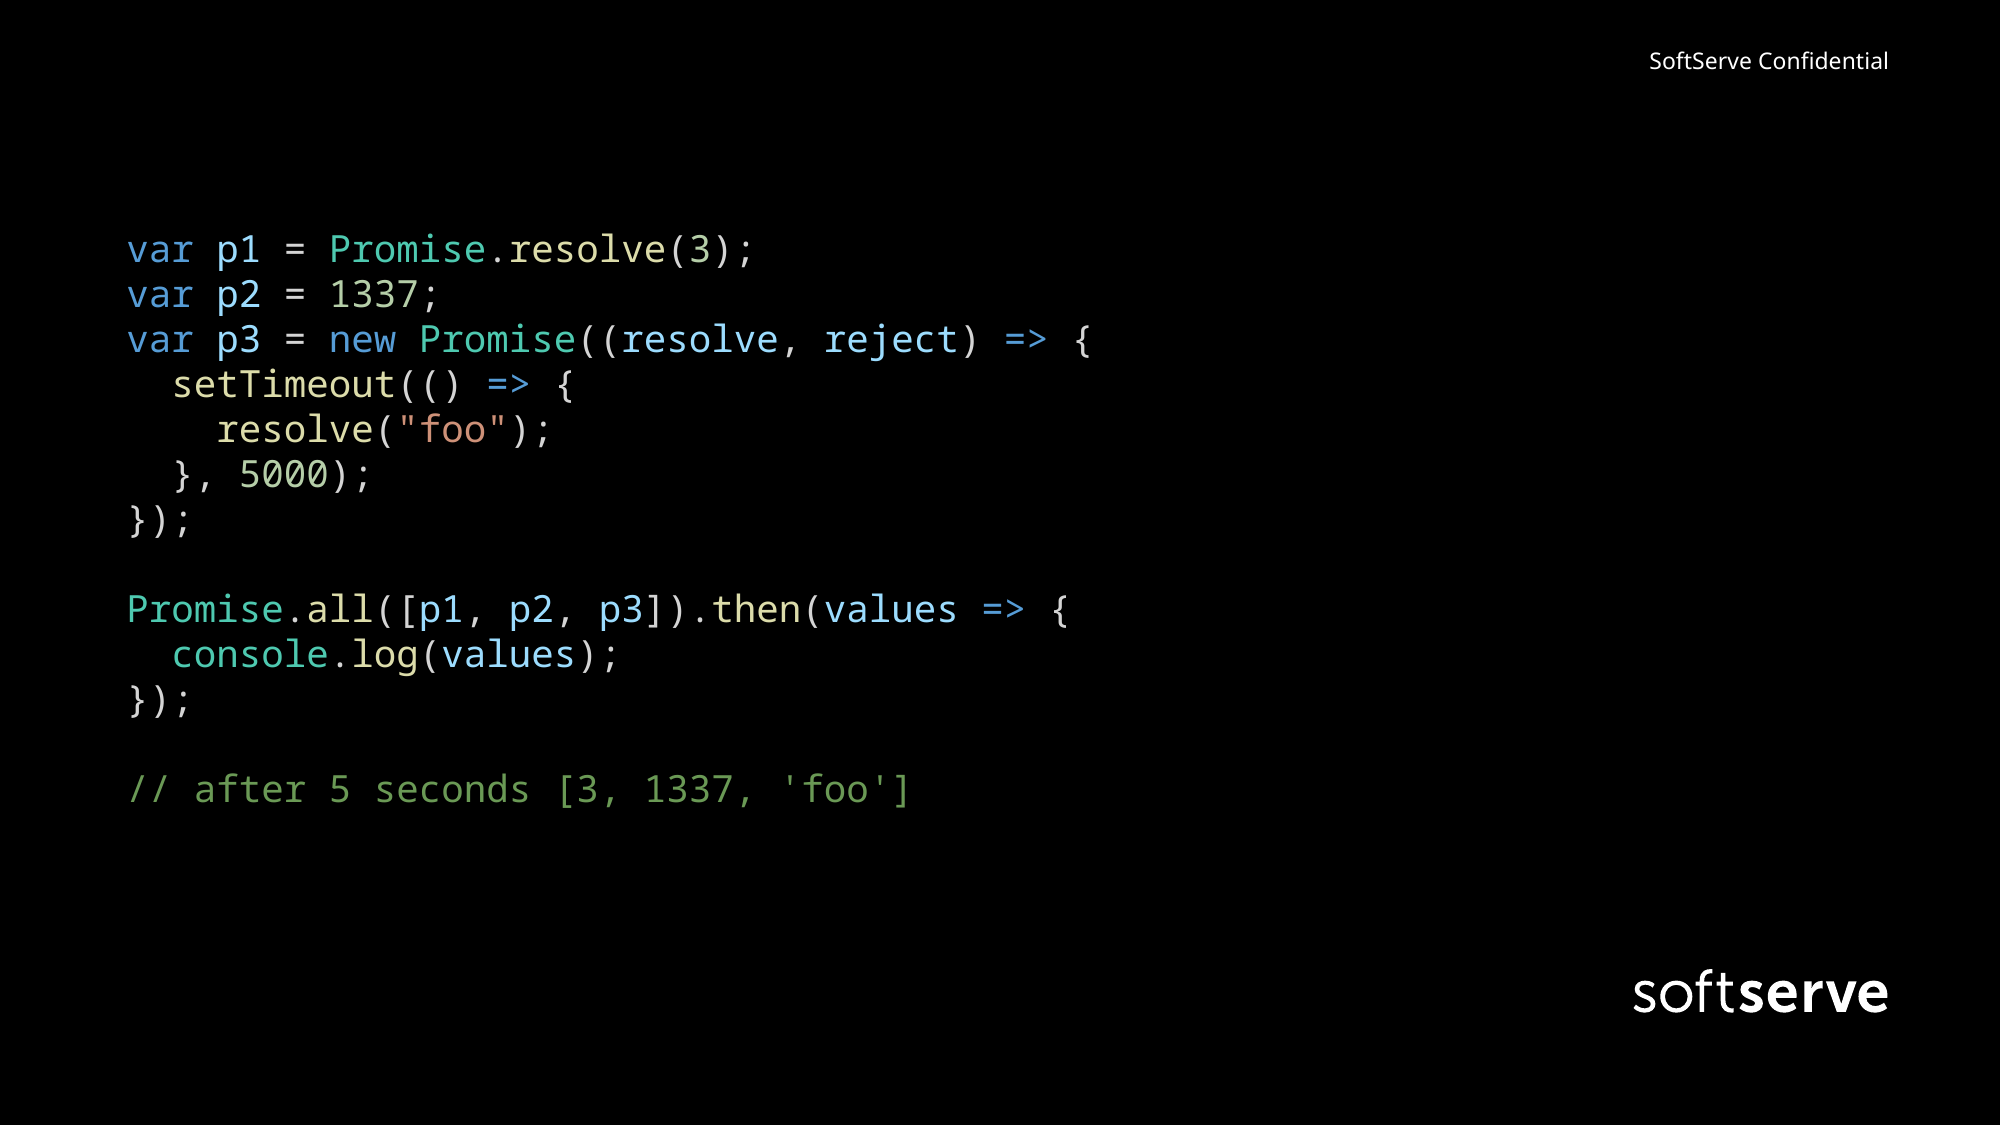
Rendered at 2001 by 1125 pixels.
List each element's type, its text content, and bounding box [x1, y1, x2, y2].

text_box var p1 = Promise.resolve(3); var p2 = 1337; var p3 = new Promise((resolve, reject) => { setTimeout(() => { resolve("foo"); }, 5000); }); Promise.all([p1, p2, p3]).then(values => { console.log(values); }); // after 5 seconds [3, 1337, 'foo'] [111, 217, 1112, 862]
